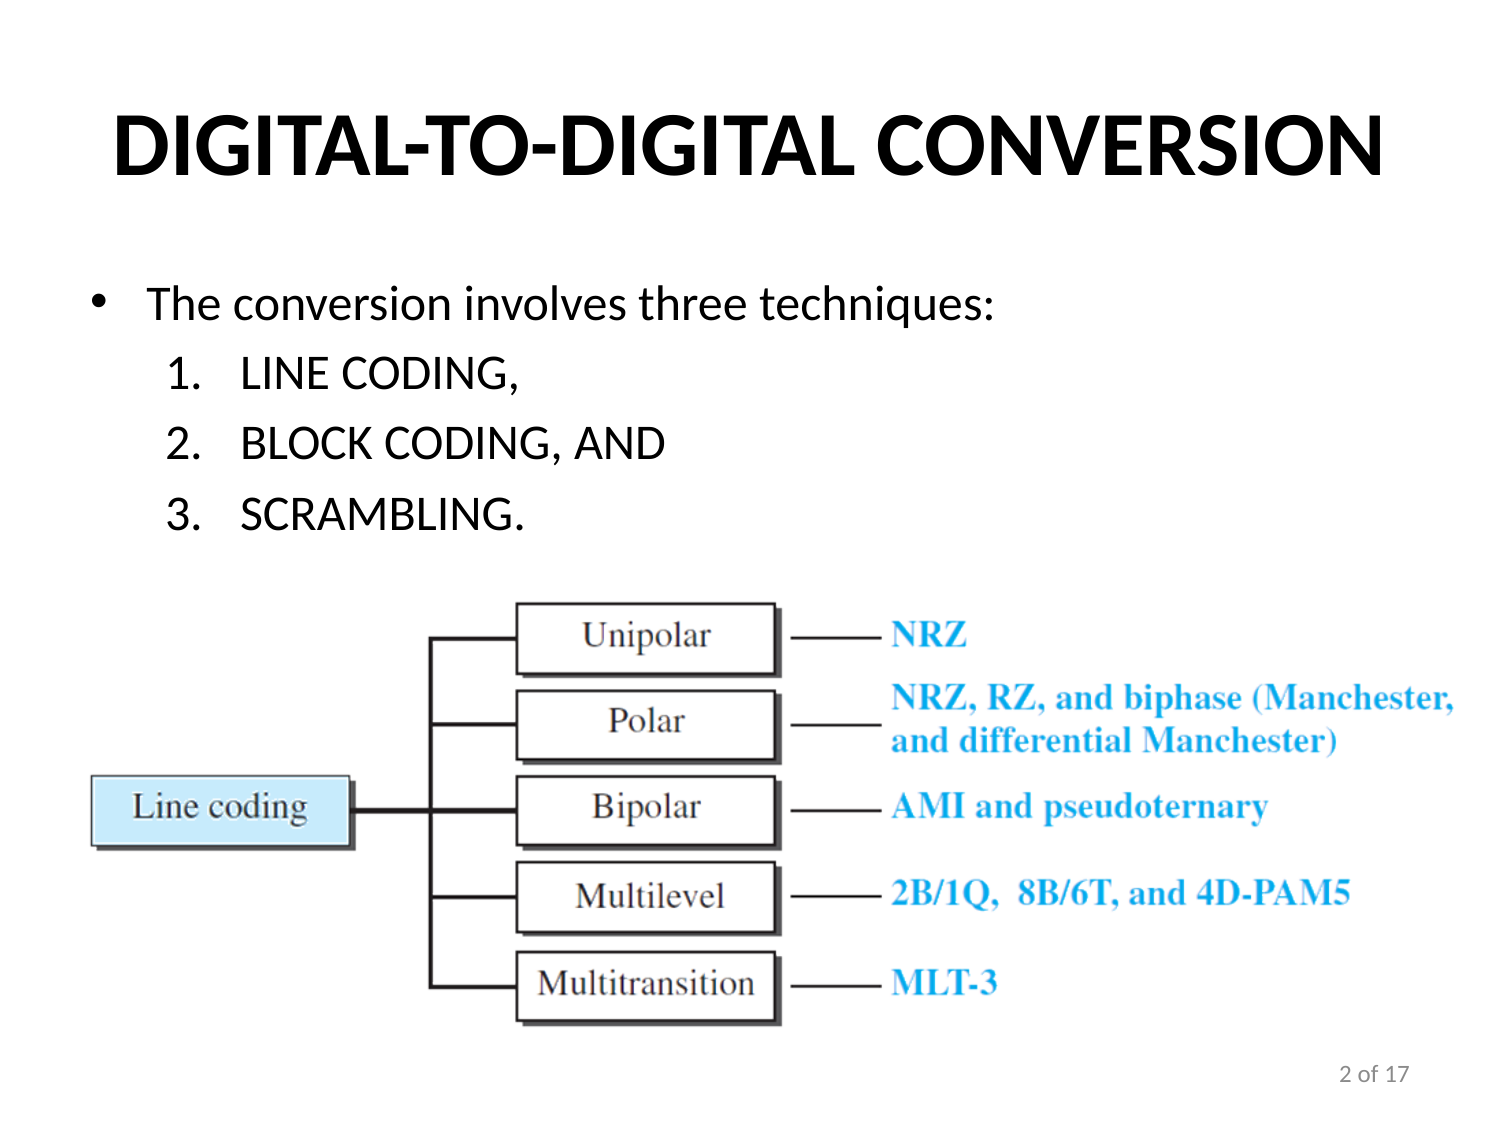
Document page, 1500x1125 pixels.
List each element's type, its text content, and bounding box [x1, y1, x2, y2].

picture [24, 574, 1500, 1056]
list The conversion involves three techniques: line coding, block coding, and scrambling. [75, 262, 1425, 572]
title Digital-to-digital Conversion [75, 45, 1425, 233]
slide_number 2 of 17 [1074, 1067, 1425, 1103]
